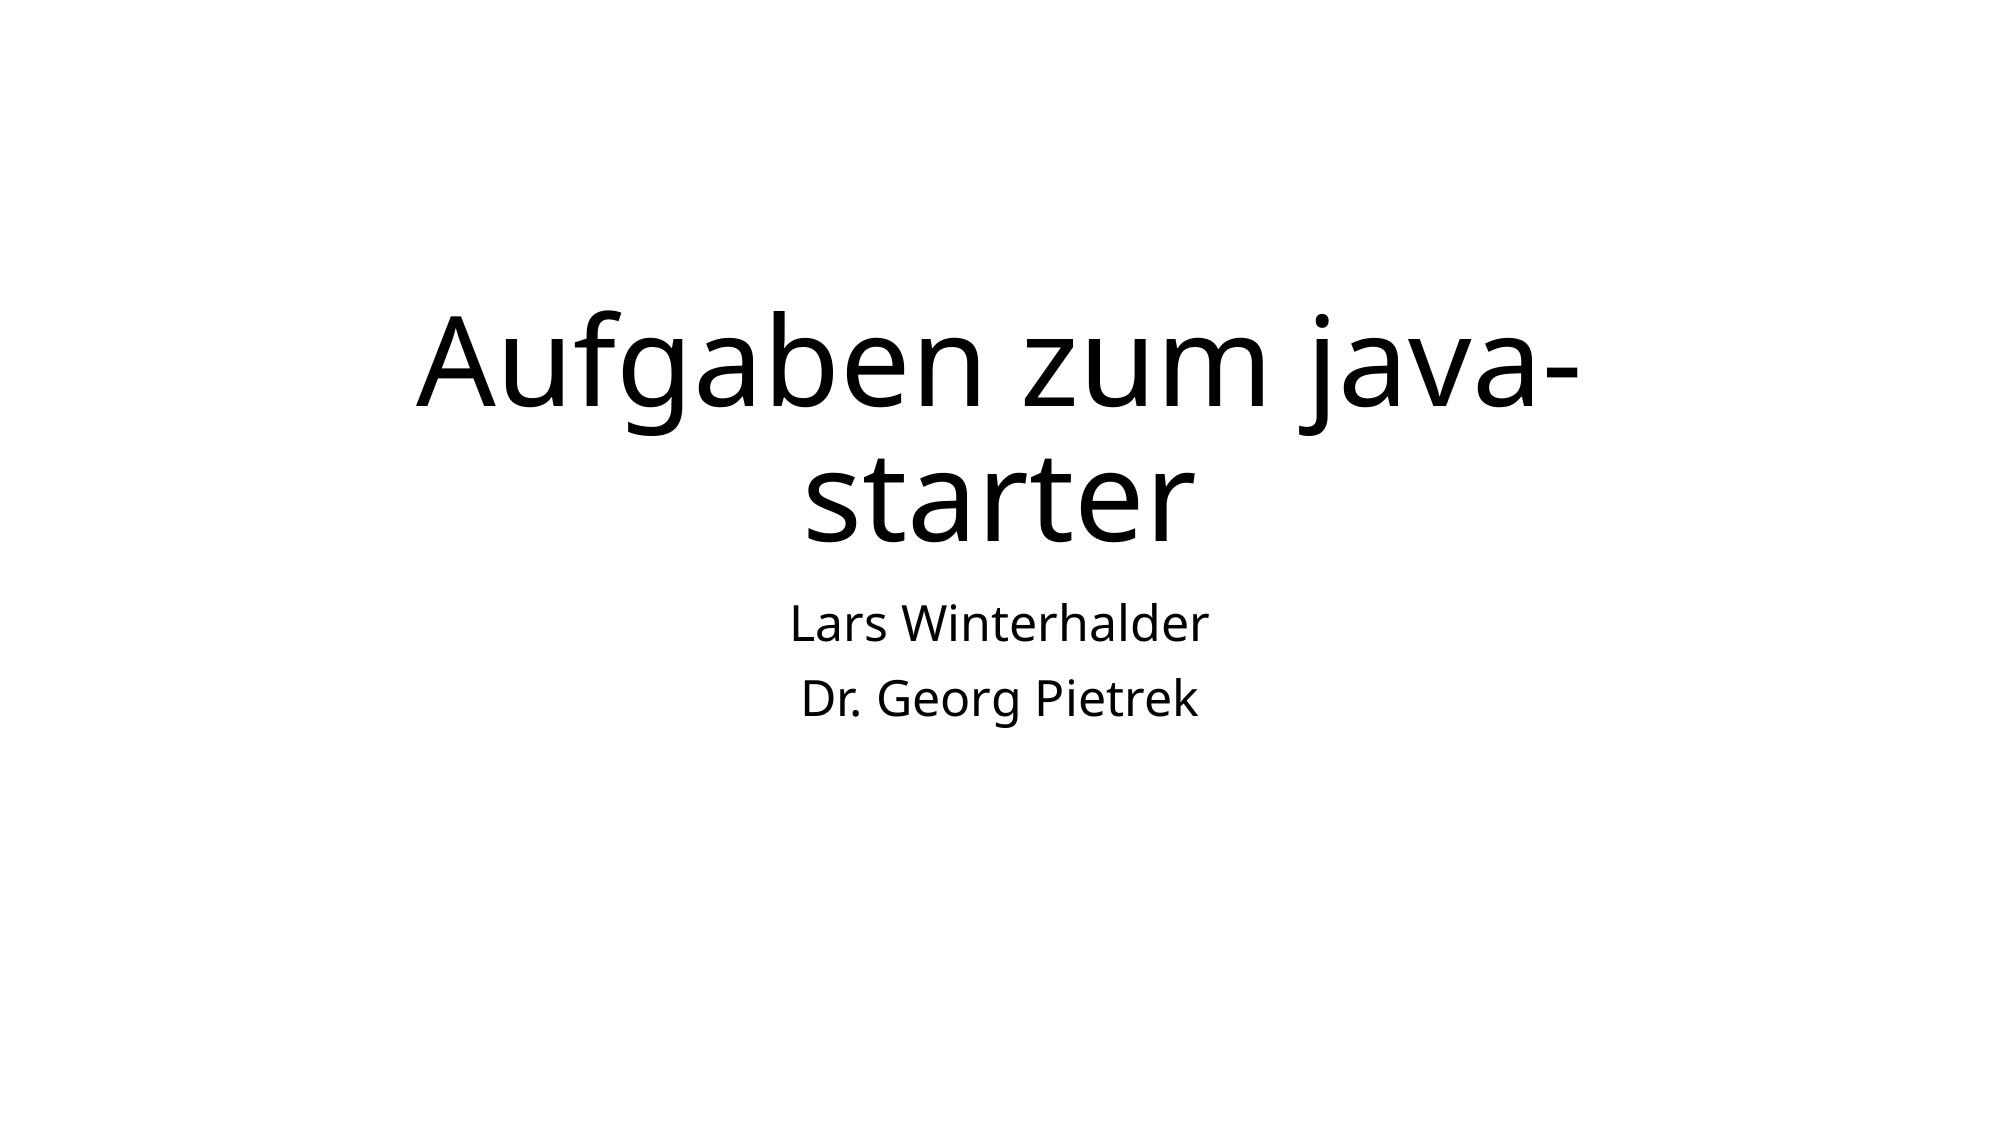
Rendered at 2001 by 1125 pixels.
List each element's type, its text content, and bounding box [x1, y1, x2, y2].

subtitle Lars Winterhalder Dr. Georg Pietrek [249, 590, 1750, 863]
title Aufgaben zum java-starter [249, 184, 1750, 576]
